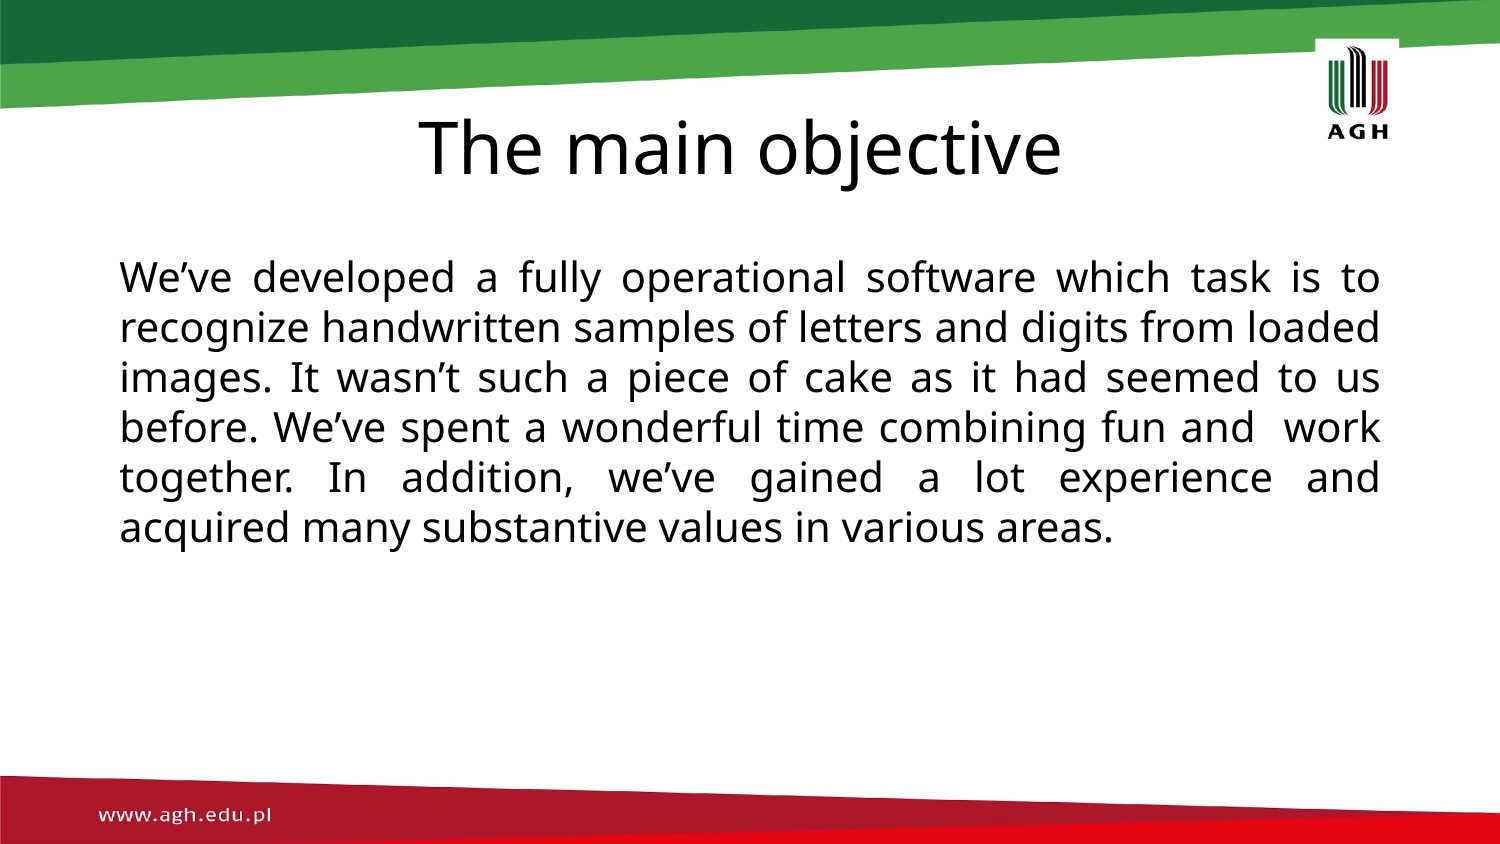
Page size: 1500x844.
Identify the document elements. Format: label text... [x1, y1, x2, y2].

list We’ve developed a fully operational software which task is to recognize handwritten samples of letters and digits from loaded images. It wasn’t such a piece of cake as it had seemed to us before. We’ve spent a wonderful time combining fun and work together. In addition, we’ve gained a lot experience and acquired many substantive values in various areas. [112, 243, 1389, 751]
picture [0, 0, 1500, 844]
title The main objective [112, 75, 1389, 216]
